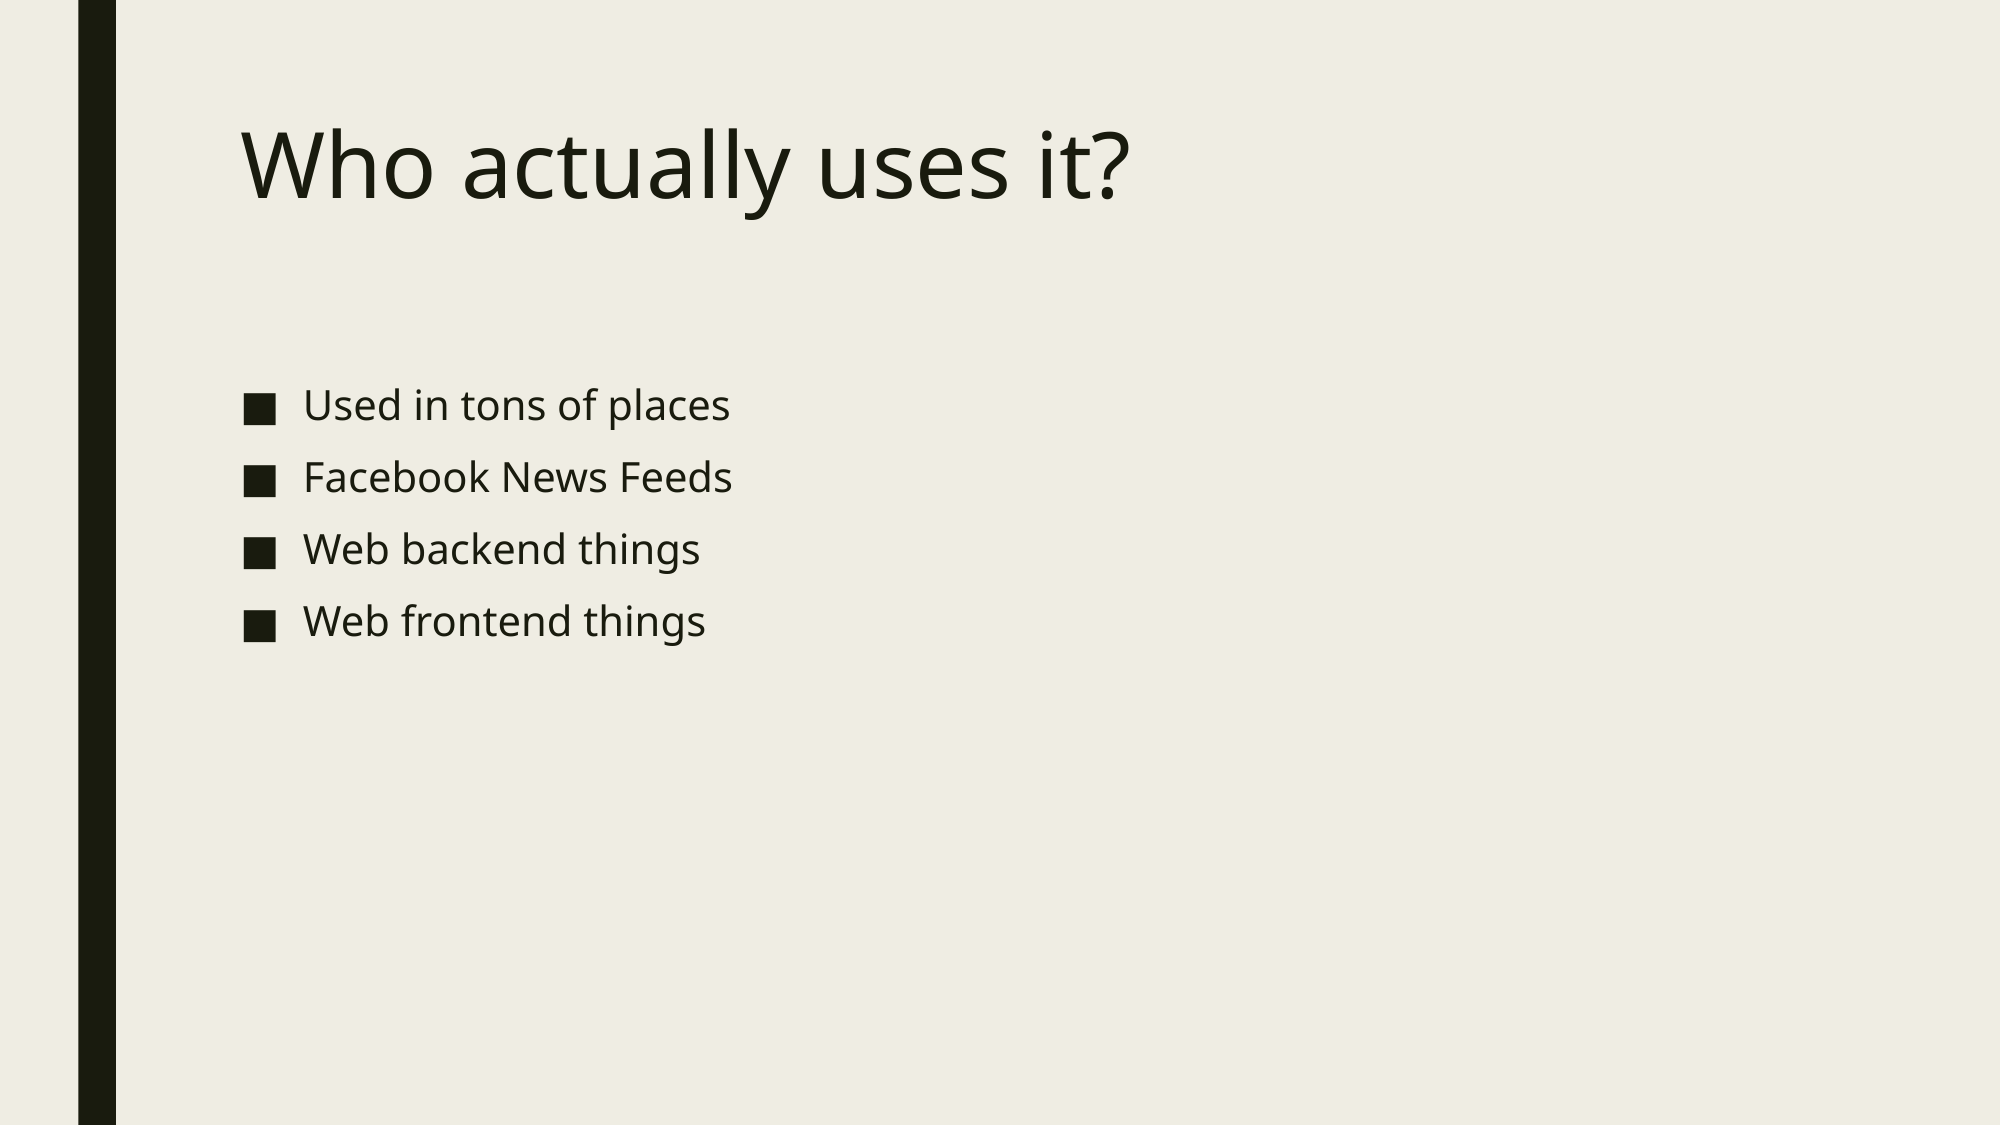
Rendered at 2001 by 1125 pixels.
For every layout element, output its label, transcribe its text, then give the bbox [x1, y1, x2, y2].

list Used in tons of places Facebook News Feeds Web backend things Web frontend things [225, 375, 1800, 963]
title Who actually uses it? [225, 112, 1800, 357]
